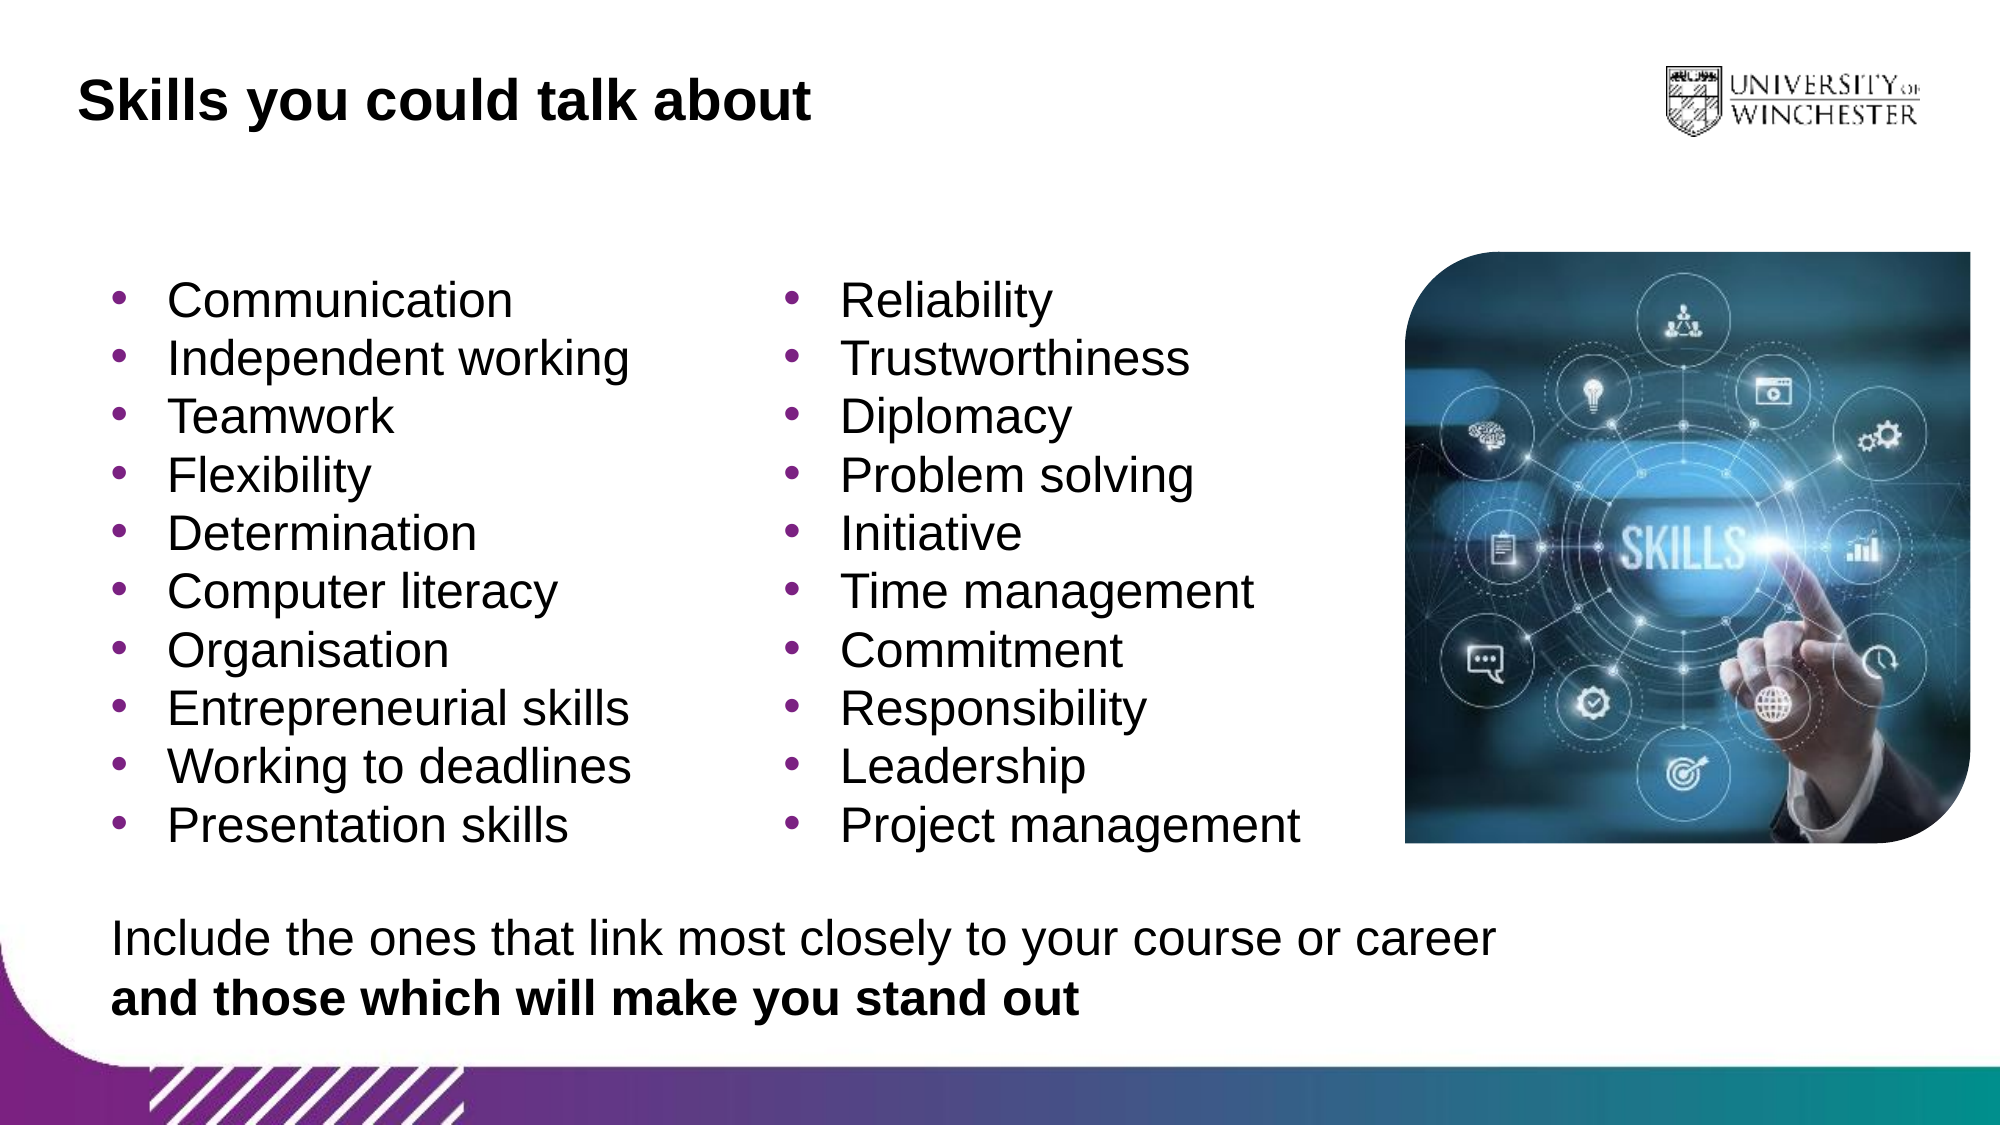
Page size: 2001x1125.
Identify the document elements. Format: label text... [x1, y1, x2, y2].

text_box Communication Independent working Teamwork Flexibility Determination Computer literacy Organisation Entrepreneurial skills Working to deadlines Presentation skills [95, 273, 882, 860]
title Skills you could talk about [62, 66, 1621, 137]
text_box Include the ones that link most closely to your course or career and those which will make you stand out [95, 897, 1530, 1033]
text_box Reliability Trustworthiness Diplomacy Problem solving Initiative Time management Commitment Responsibility Leadership Project management [882, 273, 1555, 860]
picture [0, 0, 2000, 1125]
